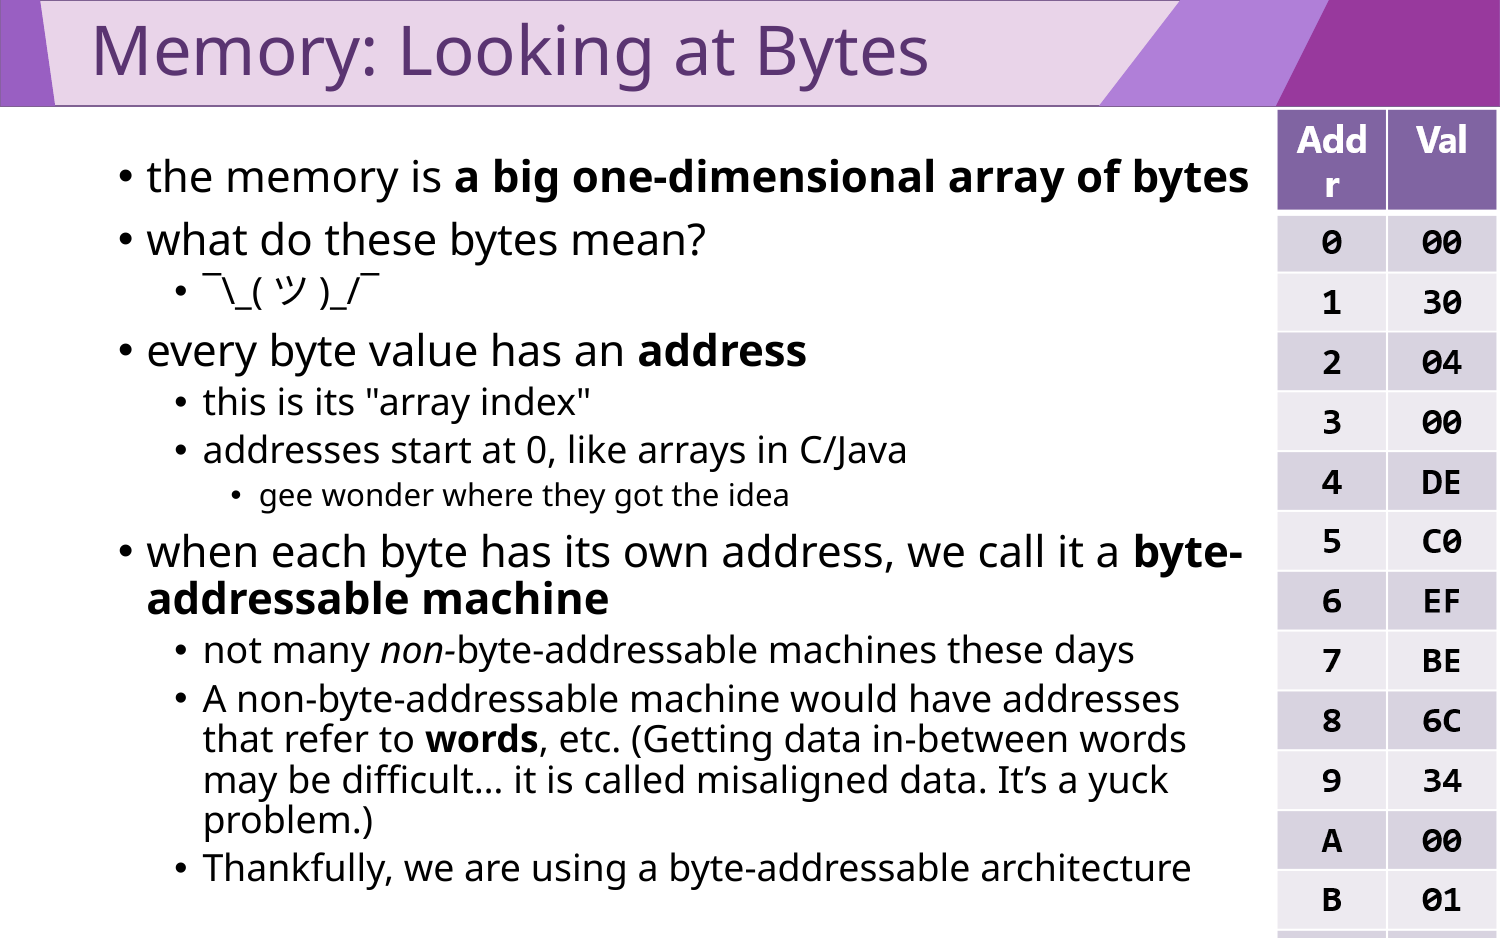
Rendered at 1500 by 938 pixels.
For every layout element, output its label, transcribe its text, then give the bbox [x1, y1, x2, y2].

list the memory is a big one-dimensional array of bytes what do these bytes mean? ¯\_(ツ)_/¯ every byte value has an address this is its "array index" addresses start at 0, like arrays in C/Java gee wonder where they got the idea when each byte has its own address, we call it a byte-addressable machine not many non-byte-addressable machines these days A non-byte-addressable machine would have addresses that refer to words, etc. (Getting data in-between words may be difficult… it is called misaligned data. It’s a yuck problem.) Thankfully, we are using a byte-addressable architecture [103, 146, 1275, 919]
picture [1275, 105, 1500, 938]
slide_number 4 [1059, 868, 1275, 919]
title Memory: Looking at Bytes [0, 0, 1500, 106]
